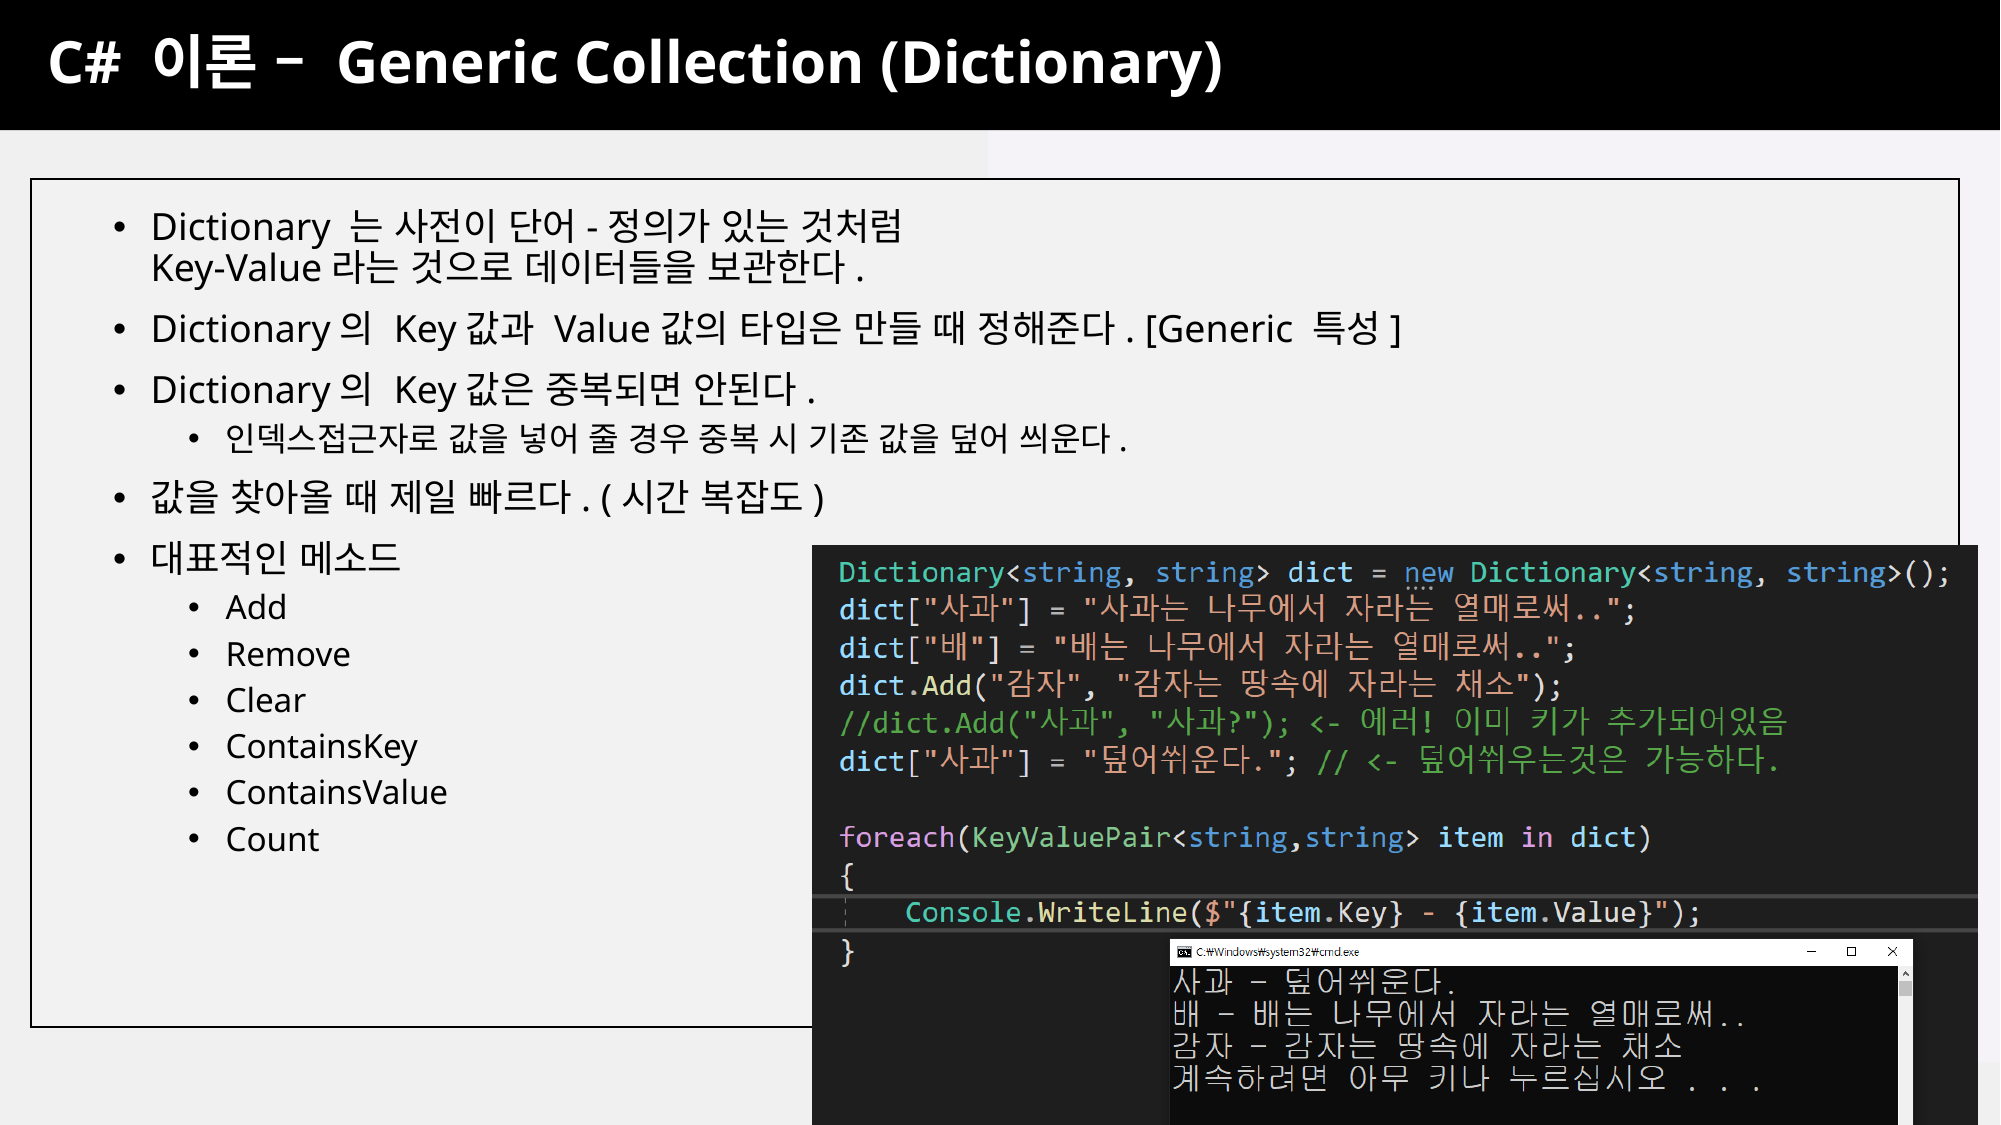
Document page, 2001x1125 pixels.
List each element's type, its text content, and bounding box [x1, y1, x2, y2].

list C# 이론 – Generic Collection (Dictionary) [0, 0, 2000, 131]
picture [812, 545, 1978, 1125]
list Dictionary 는 사전이 단어-정의가 있는 것처럼 Key-Value라는 것으로 데이터들을 보관한다. Dictionary의 Key값과 Value값의 타입은 만들 때 정해준다. [Generic 특성] Dictionary의 Key값은 중복되면 안된다. 인덱스접근자로 값을 넣어 줄 경우 중복 시 기존 값을 덮어 씌운다. 값을 찾아올 때 제일 빠르다. (시간 복잡도) 대표적인 메소드 Add Remove Clear ContainsKey ContainsValue Count [65, 200, 1912, 994]
